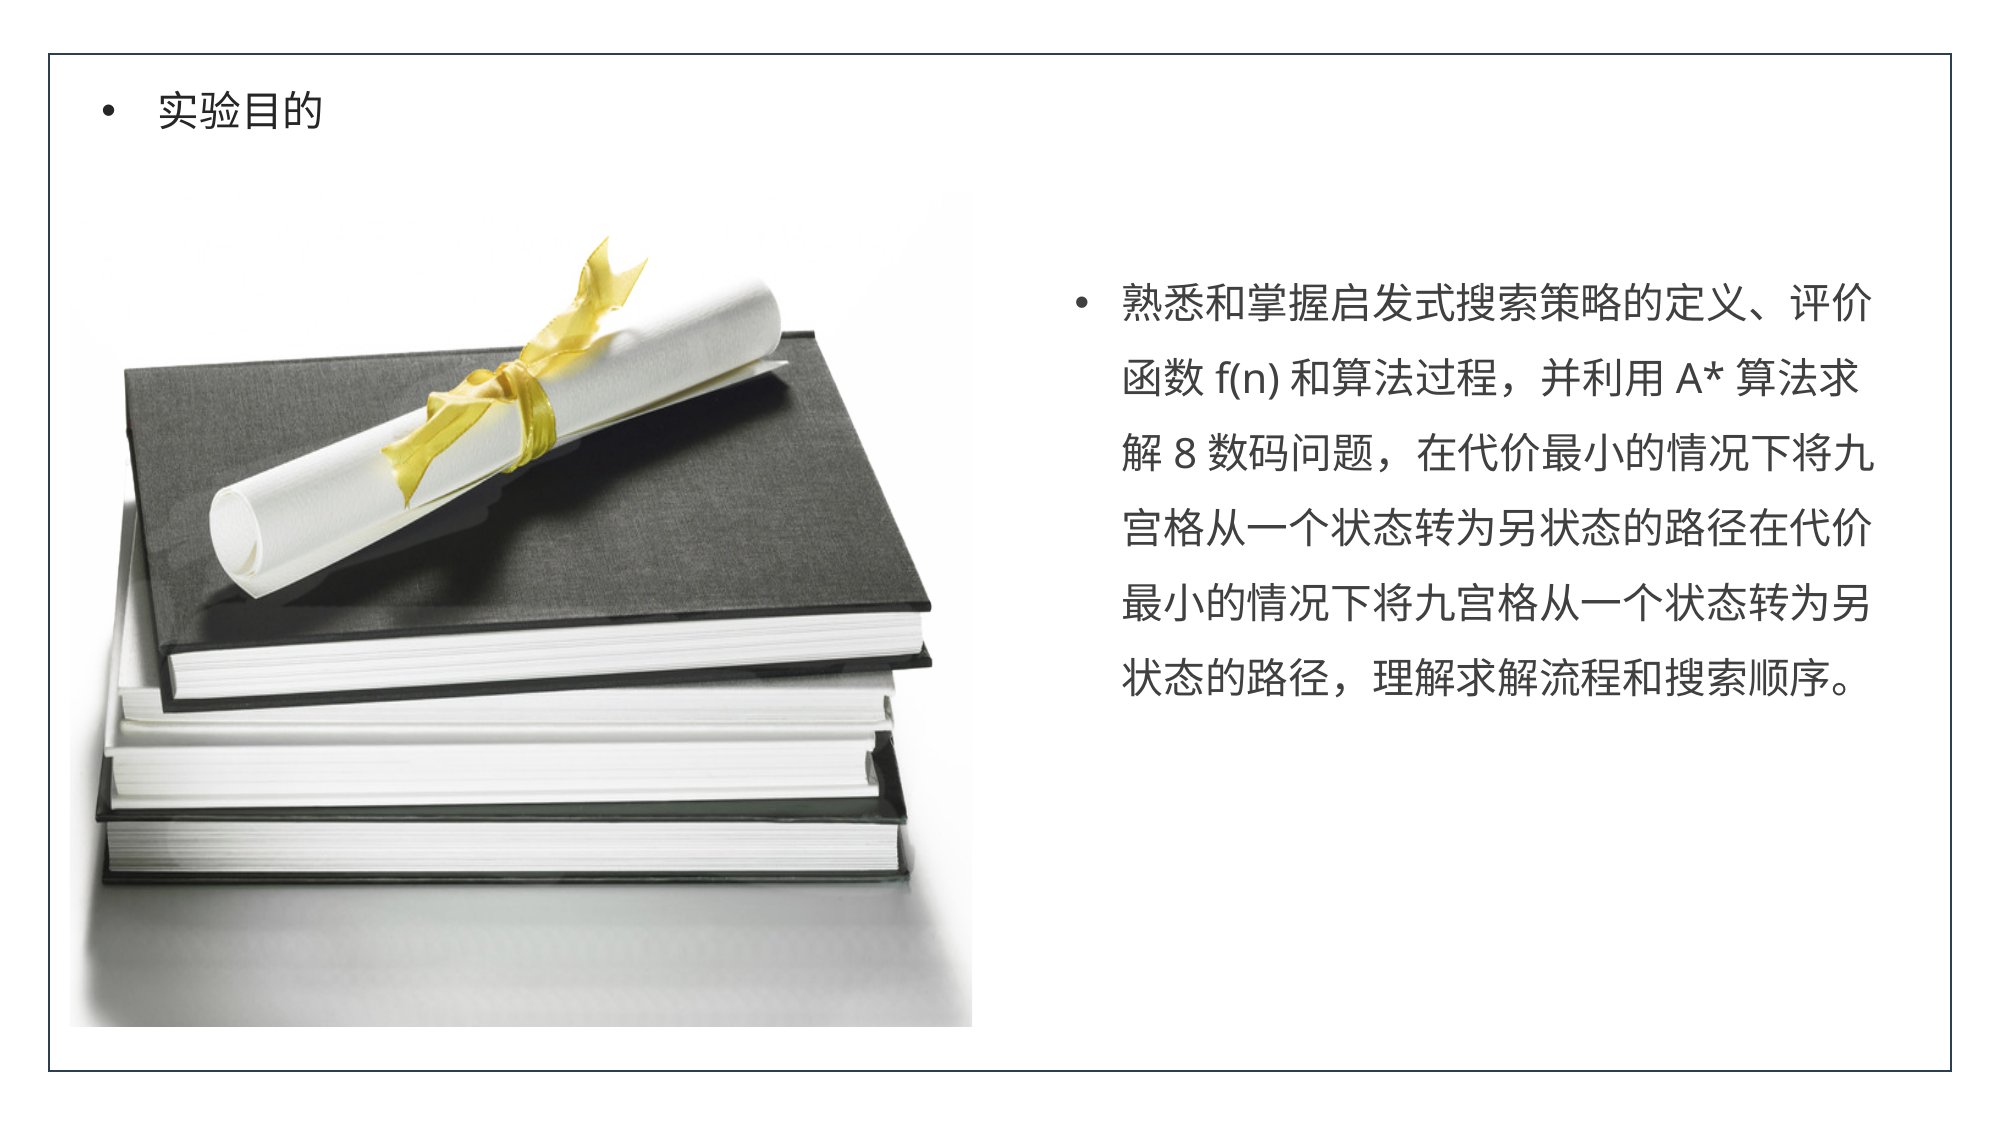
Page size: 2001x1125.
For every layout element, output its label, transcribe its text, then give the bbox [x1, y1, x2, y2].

text_box 熟悉和掌握启发式搜索策略的定义、评价函数f(n)和算法过程，并利用A*算法求解8数码问题，在代价最小的情况下将九宫格从一个状态转为另状态的路径在代价最小的情况下将九宫格从一个状态转为另状态的路径，理解求解流程和搜索顺序。 [1059, 244, 1914, 710]
text_box [69, 192, 973, 1028]
text_box 实验目的 [86, 77, 406, 143]
